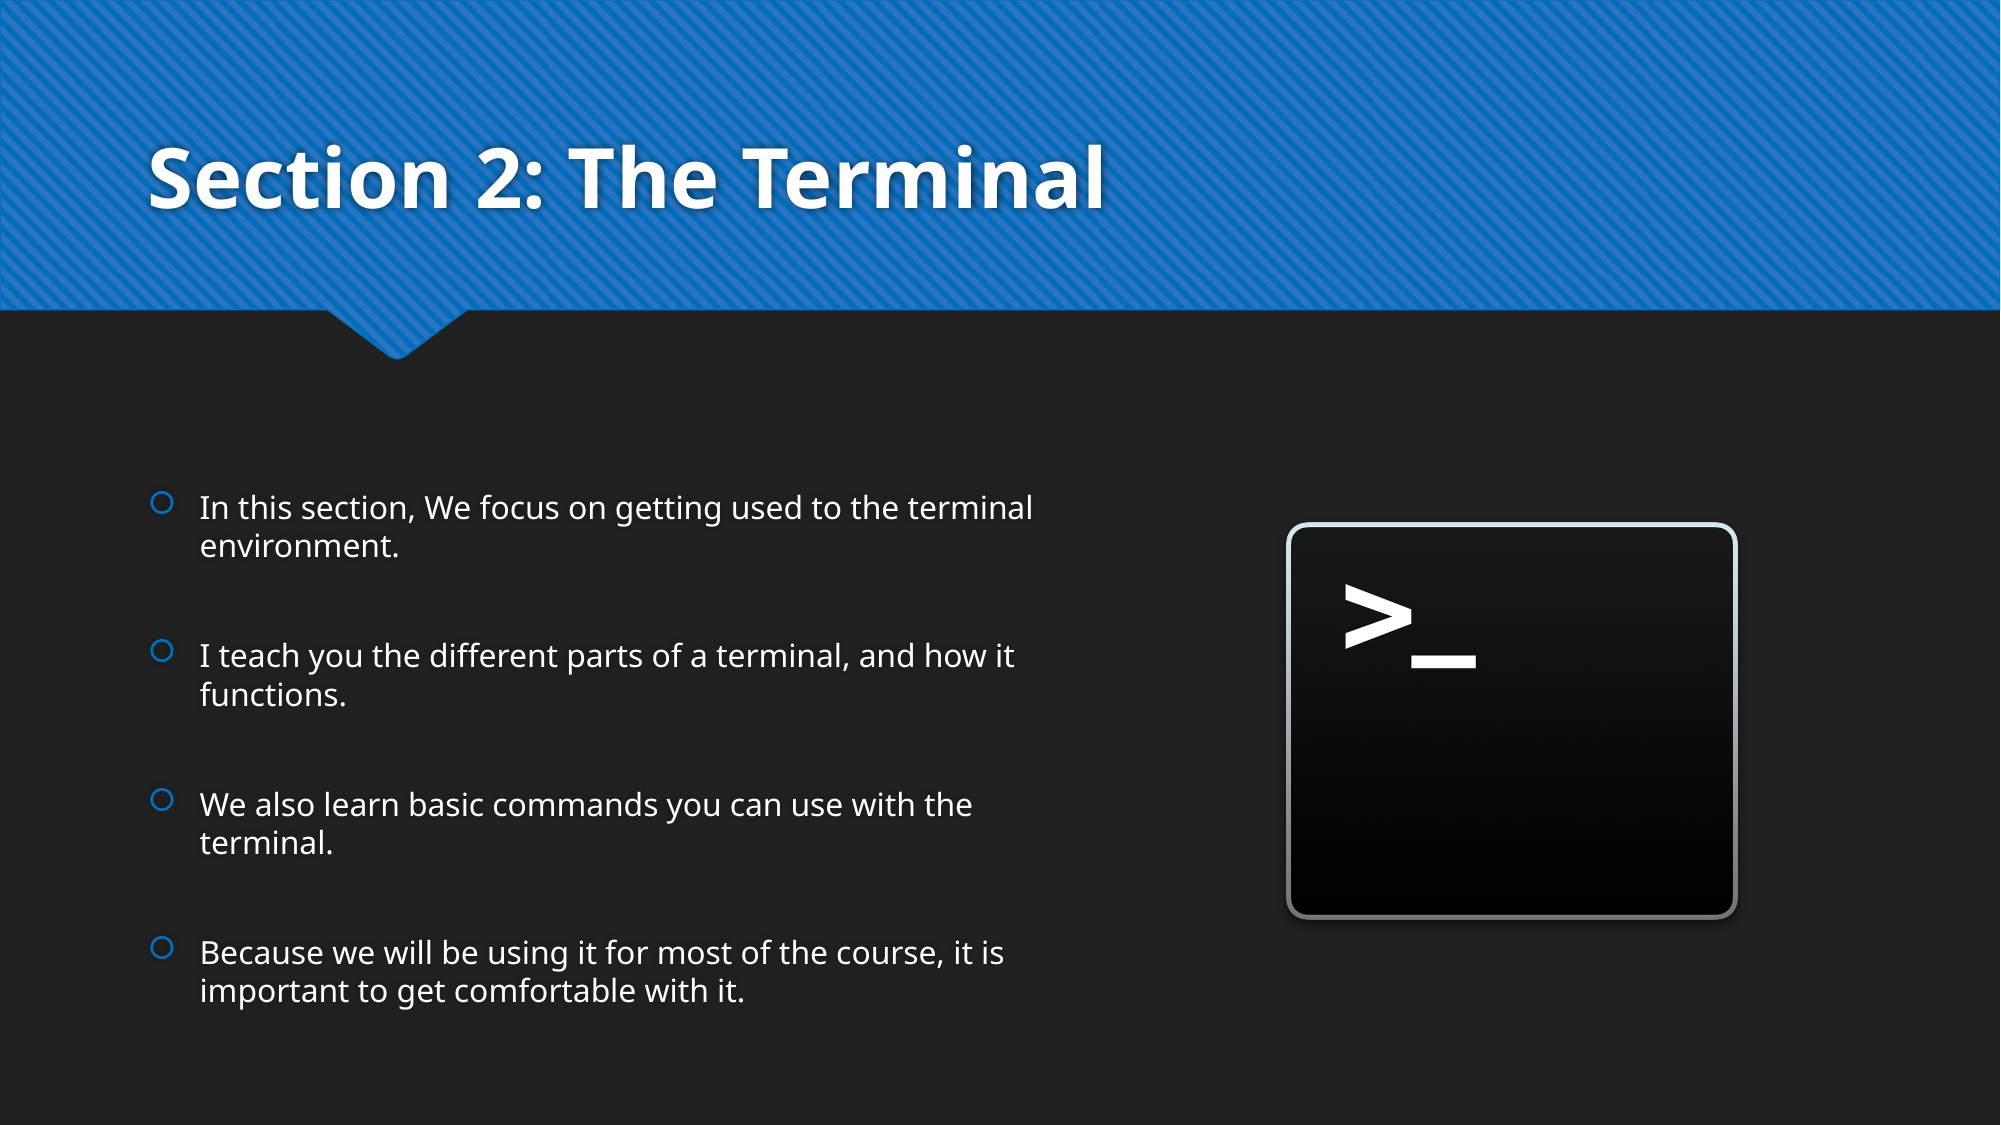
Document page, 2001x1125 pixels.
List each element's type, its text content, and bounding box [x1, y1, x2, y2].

title Section 2: The Terminal [132, 73, 1868, 233]
list In this section, We focus on getting used to the terminal environment. I teach you the different parts of a terminal, and how it functions. We also learn basic commands you can use with the terminal. Because we will be using it for most of the course, it is important to get comfortable with it. [132, 422, 1126, 1020]
picture [1256, 465, 1768, 978]
